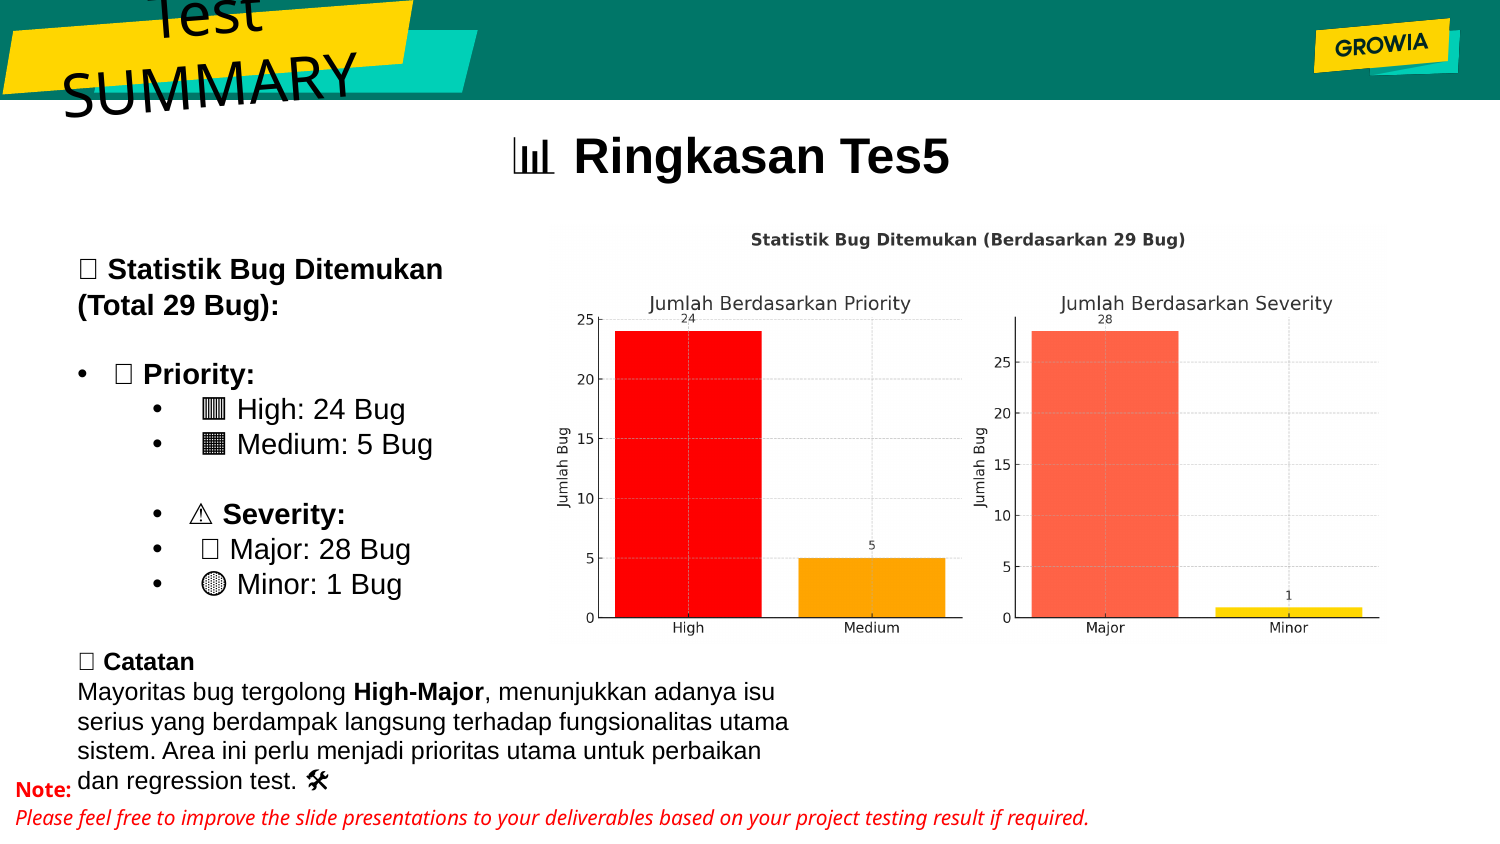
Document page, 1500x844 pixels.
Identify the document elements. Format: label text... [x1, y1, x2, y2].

text_box Note: Please feel free to improve the slide presentations to your deliverables based on your project testing result if required. [814, 757, 1500, 844]
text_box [0, 0, 478, 95]
text_box [480, 0, 1500, 99]
text_box 🐞 Statistik Bug Ditemukan (Total 29 Bug): 🔎 Priority: 🟥 High: 24 Bug 🟧 Medium: 5 Bug ⚠️ Severity: 🔥 Major: 28 Bug 🟡 Minor: 1 Bug 📝 Catatan Mayoritas bug tergolong High-Major, menunjukkan adanya isu serius yang berdampak langsung terhadap fungsionalitas utama sistem. Area ini perlu menjadi prioritas utama untuk perbaikan dan regression test. ✅🛠️ [62, 213, 814, 844]
text_box 📊 Ringkasan Tes5 [54, 99, 1405, 199]
picture [1310, 18, 1464, 81]
picture [549, 224, 1388, 644]
text_box Note: Please feel free to improve the slide presentations to your deliverables based on your project testing result if required. [0, 757, 62, 844]
